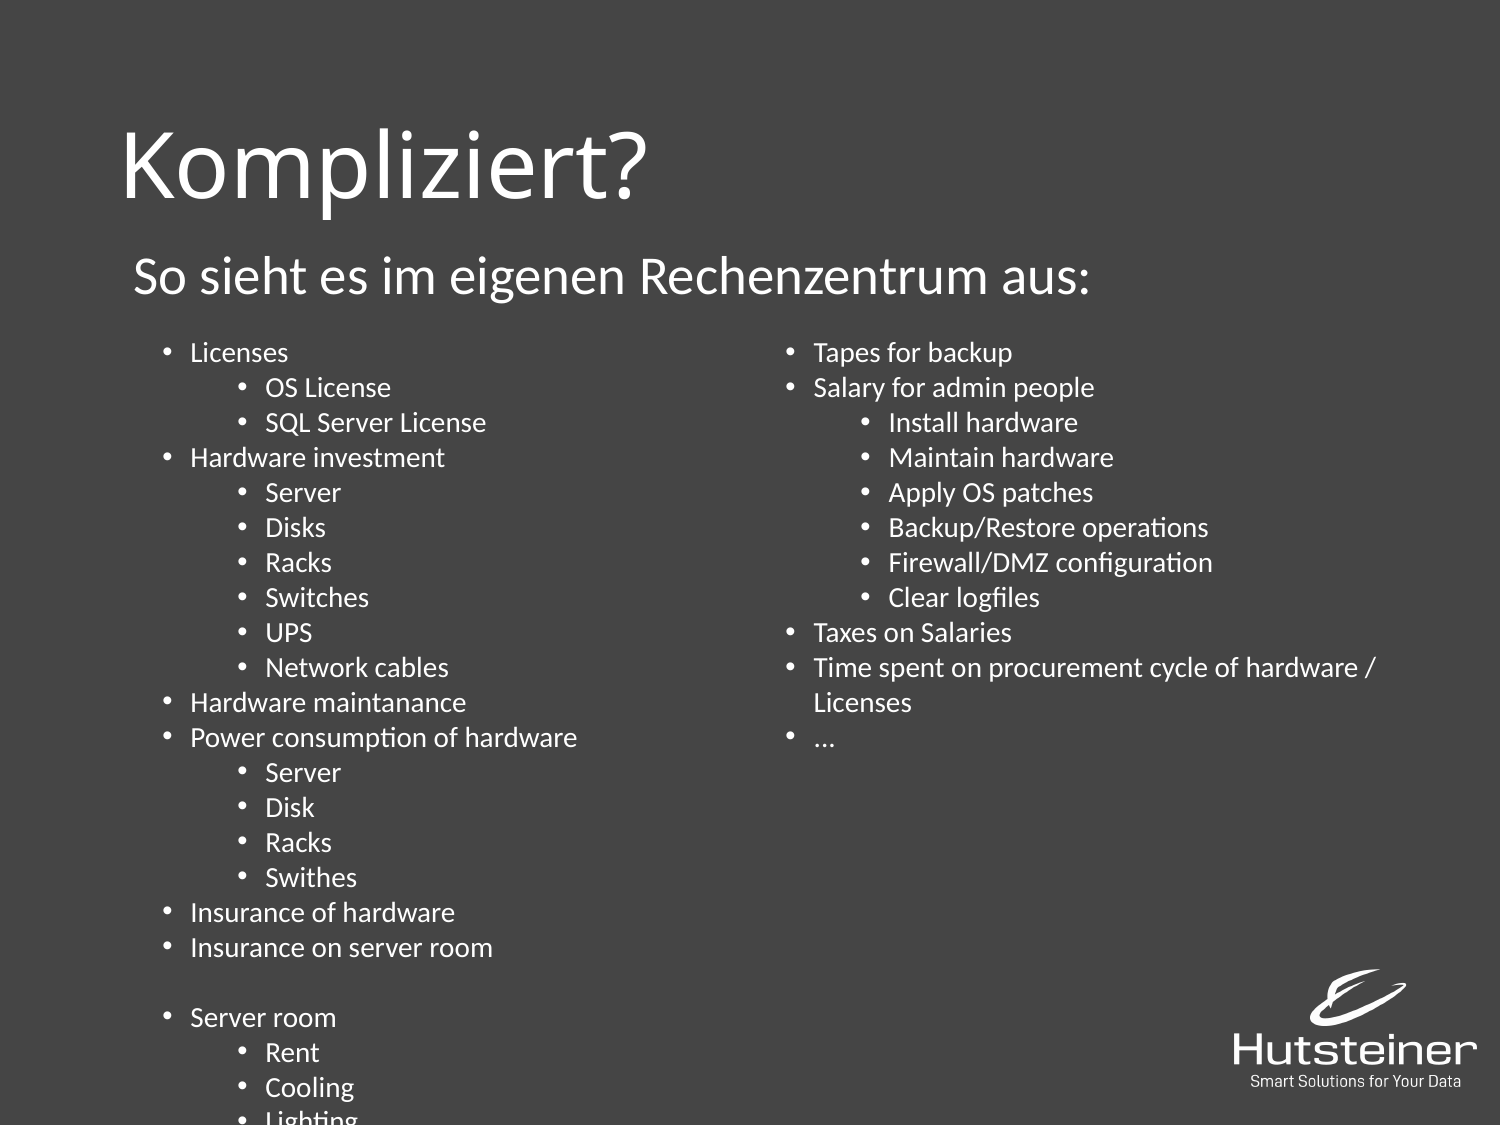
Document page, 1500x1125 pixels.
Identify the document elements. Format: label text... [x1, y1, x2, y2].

list So sieht es im eigenen Rechenzentrum aus: [100, 240, 1395, 315]
picture [1424, 969, 1477, 1087]
text_box Licenses OS License SQL Server License Hardware investment Server Disks Racks Switches UPS Network cables Hardware maintanance Power consumption of hardware Server Disk Racks Swithes Insurance of hardware Insurance on server room Server room Rent Cooling Lighting Cleaning Smoke detectors Tapes for backup Salary for admin people Install hardware Maintain hardware Apply OS patches Backup/Restore operations Firewall/DMZ configuration Clear logfiles Taxes on Salaries Time spent on procurement cycle of hardware / Licenses ... [147, 326, 1424, 1125]
title Kompliziert? [103, 59, 1397, 278]
